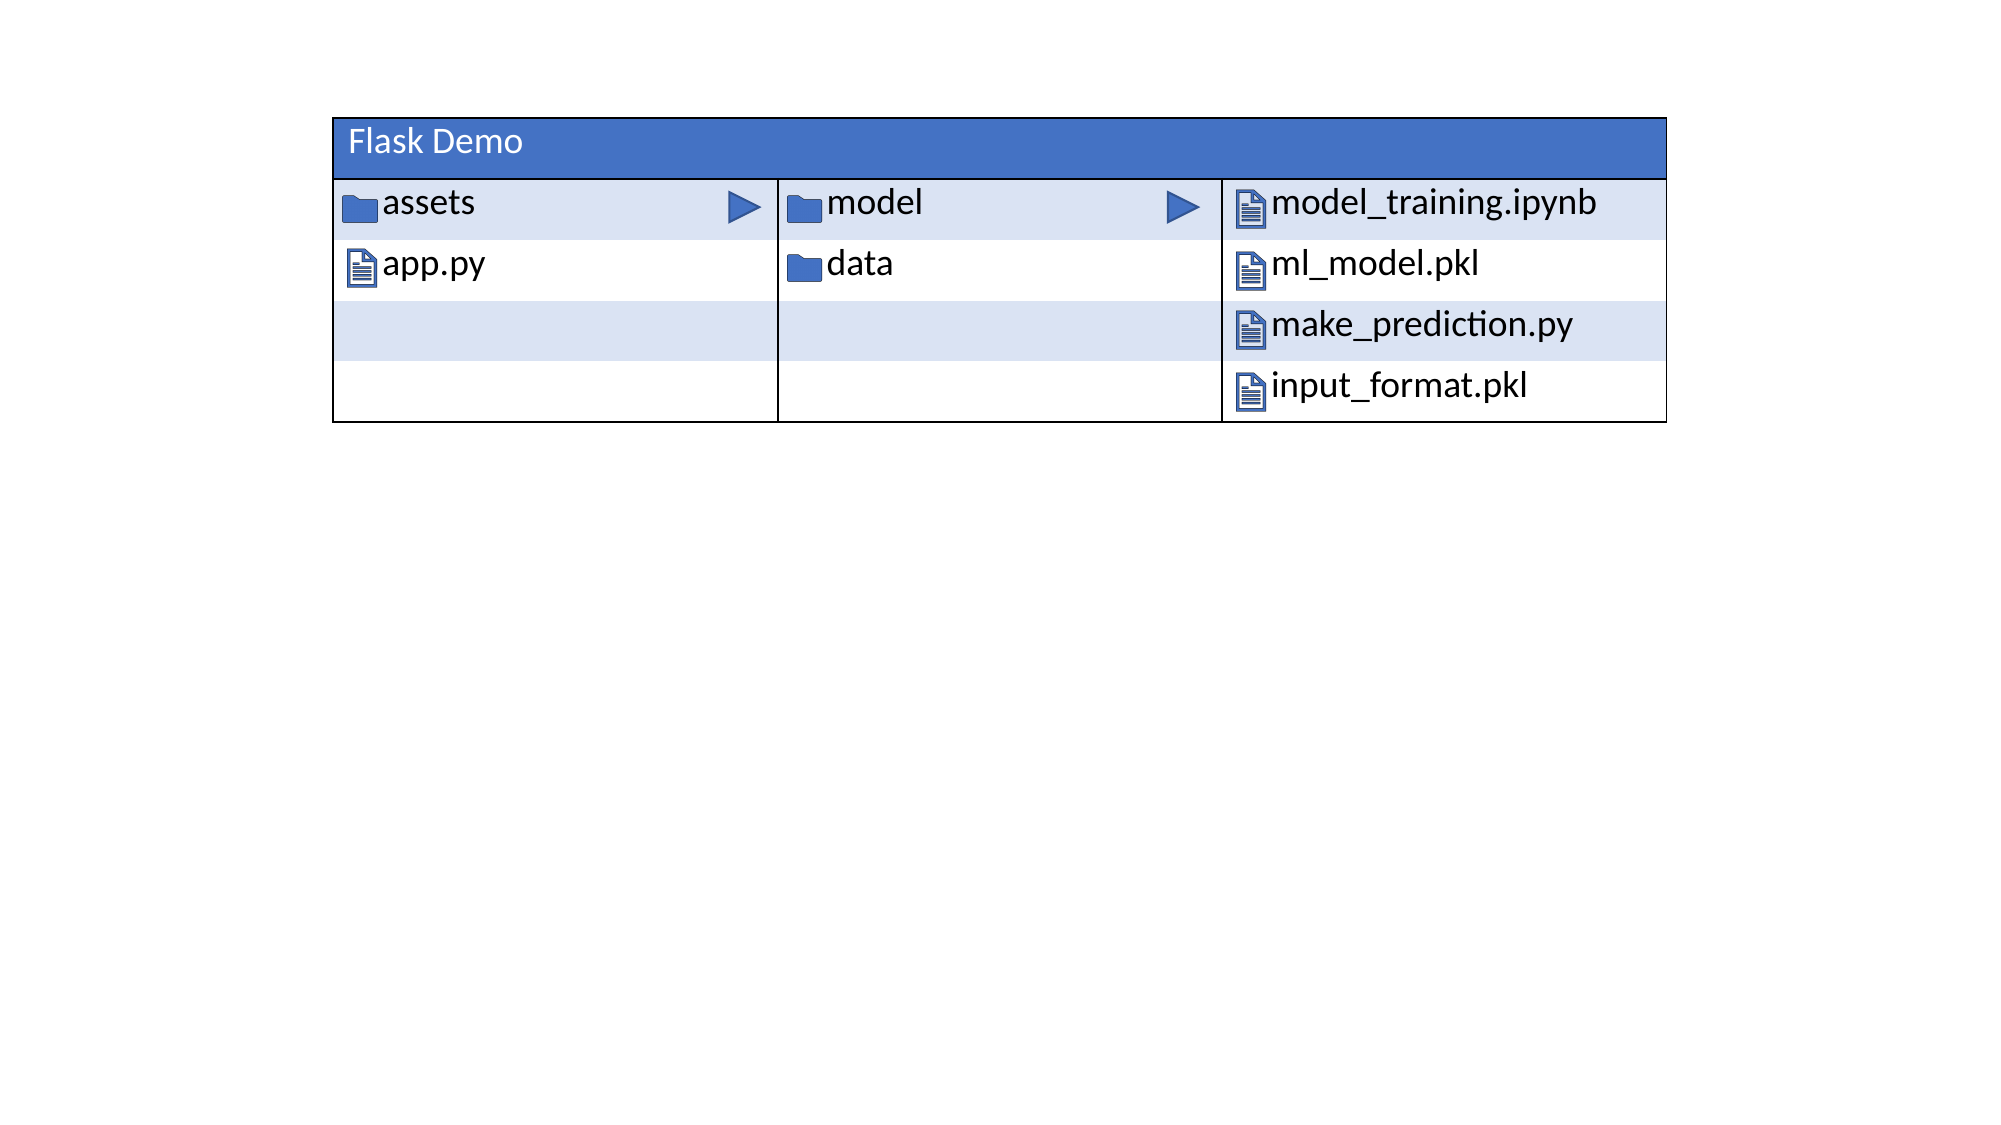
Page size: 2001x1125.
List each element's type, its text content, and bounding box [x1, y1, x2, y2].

table_header Flask Demo [334, 119, 1666, 178]
table_cell [779, 361, 1221, 421]
table_cell [334, 361, 777, 421]
table_cell model_training.ipynb [1223, 180, 1666, 240]
table_cell [334, 301, 777, 361]
table_cell input_format.pkl [1223, 361, 1666, 421]
table_cell [779, 301, 1221, 361]
text_box [728, 190, 762, 224]
picture [781, 245, 827, 291]
table_cell ml_model.pkl [1223, 240, 1666, 301]
picture [337, 186, 383, 232]
picture [1228, 248, 1274, 294]
picture [339, 245, 385, 291]
table_cell app.py [334, 240, 777, 301]
table_cell assets [334, 180, 777, 240]
picture [1228, 369, 1274, 415]
picture [1228, 307, 1274, 353]
text_box [1166, 190, 1201, 224]
picture [1228, 186, 1274, 232]
table_cell model [779, 180, 1221, 240]
picture [781, 186, 827, 232]
table_cell make_prediction.py [1223, 301, 1666, 361]
table_cell data [779, 240, 1221, 301]
